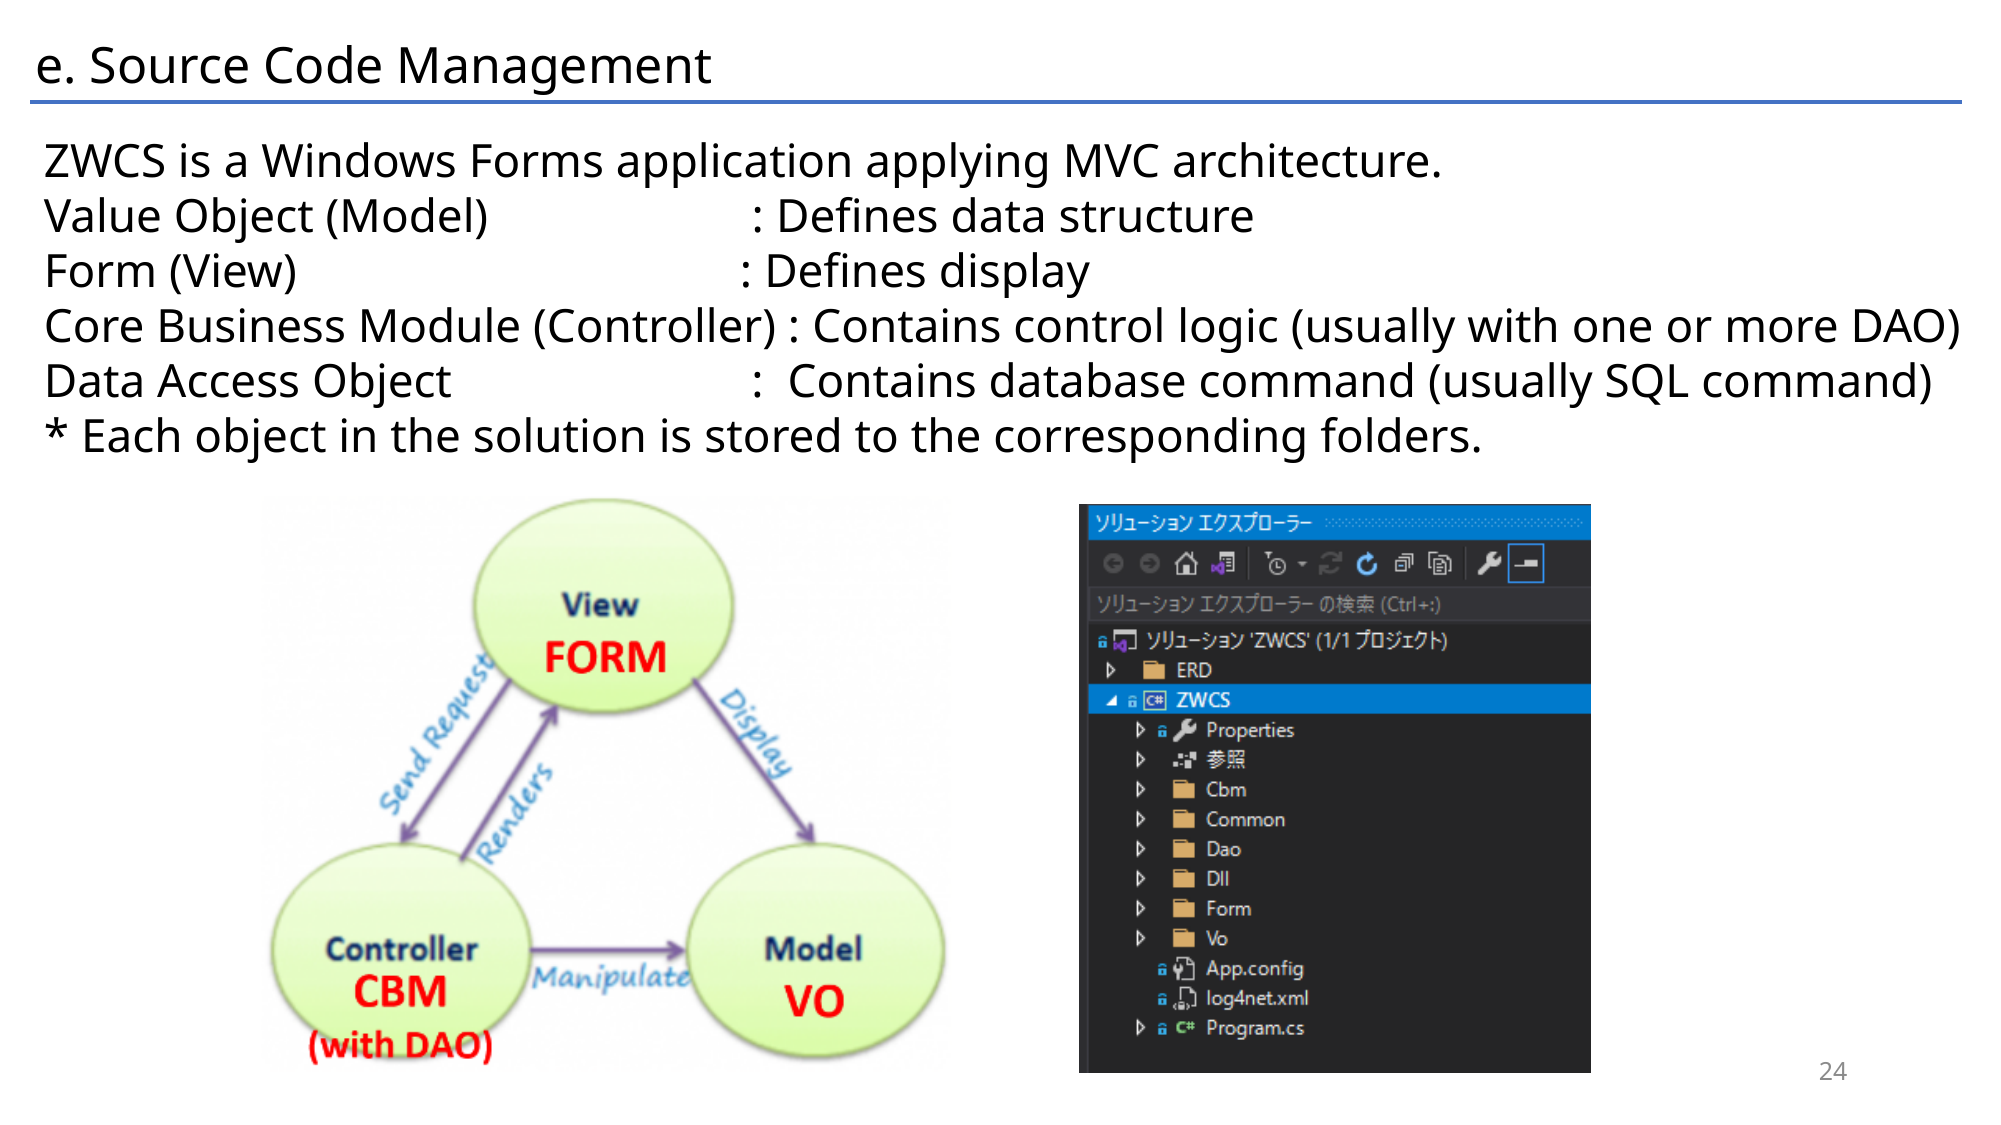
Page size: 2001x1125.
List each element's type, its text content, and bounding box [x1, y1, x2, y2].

text_box ZWCS is a Windows Forms application applying MVC architecture. Value Object (Model) : Defines data structure Form (View) : Defines display Core Business Module (Controller) : Contains control logic (usually with one or more DAO) Data Access Object : Contains database command (usually SQL command) * Each object in the solution is stored to the corresponding folders. [29, 124, 1992, 470]
picture [256, 494, 955, 1073]
text_box e. Source Code Management [20, 26, 1983, 101]
picture [1079, 504, 1591, 1073]
slide_number 24 [1412, 1042, 1863, 1103]
